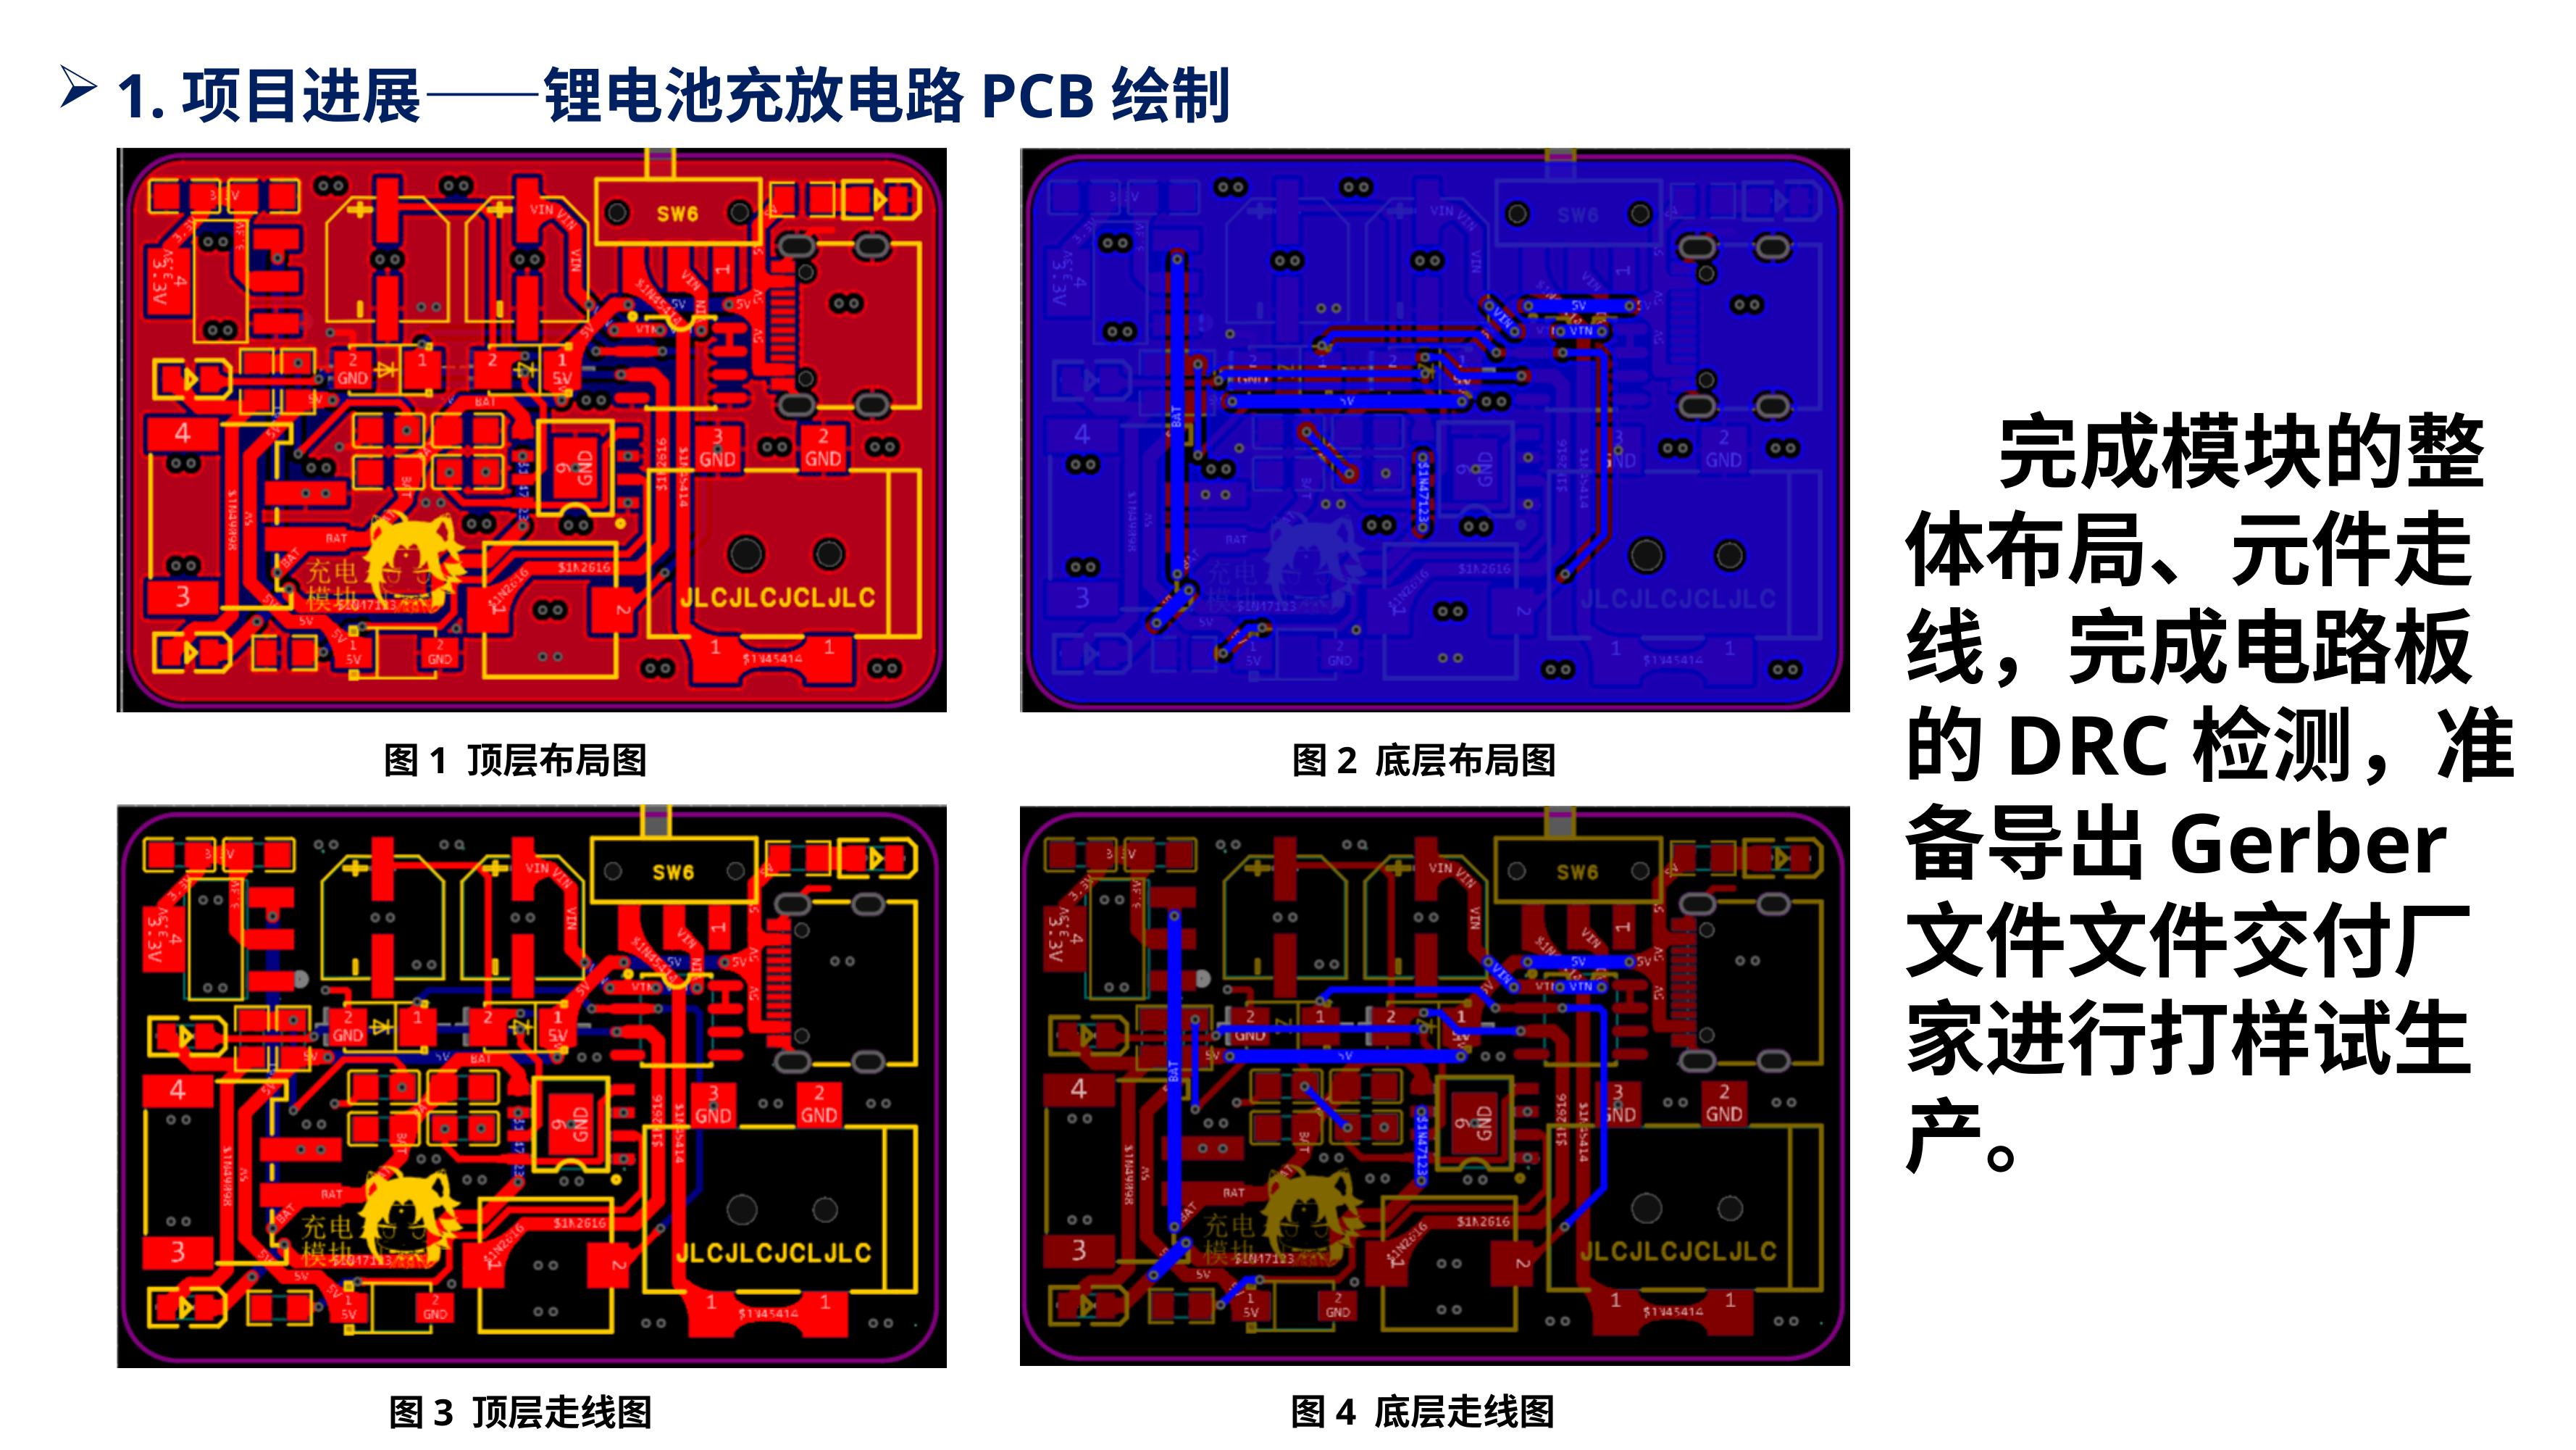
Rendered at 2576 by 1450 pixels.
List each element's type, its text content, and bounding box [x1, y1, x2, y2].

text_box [117, 148, 1850, 1440]
text_box 完成模块的整体布局、元件走线，完成电路板的DRC检测，准备导出Gerber文件文件交付厂家进行打样试生产。 [1893, 394, 2537, 1172]
text_box 1.项目进展——锂电池充放电路PCB绘制 [44, 30, 1646, 136]
